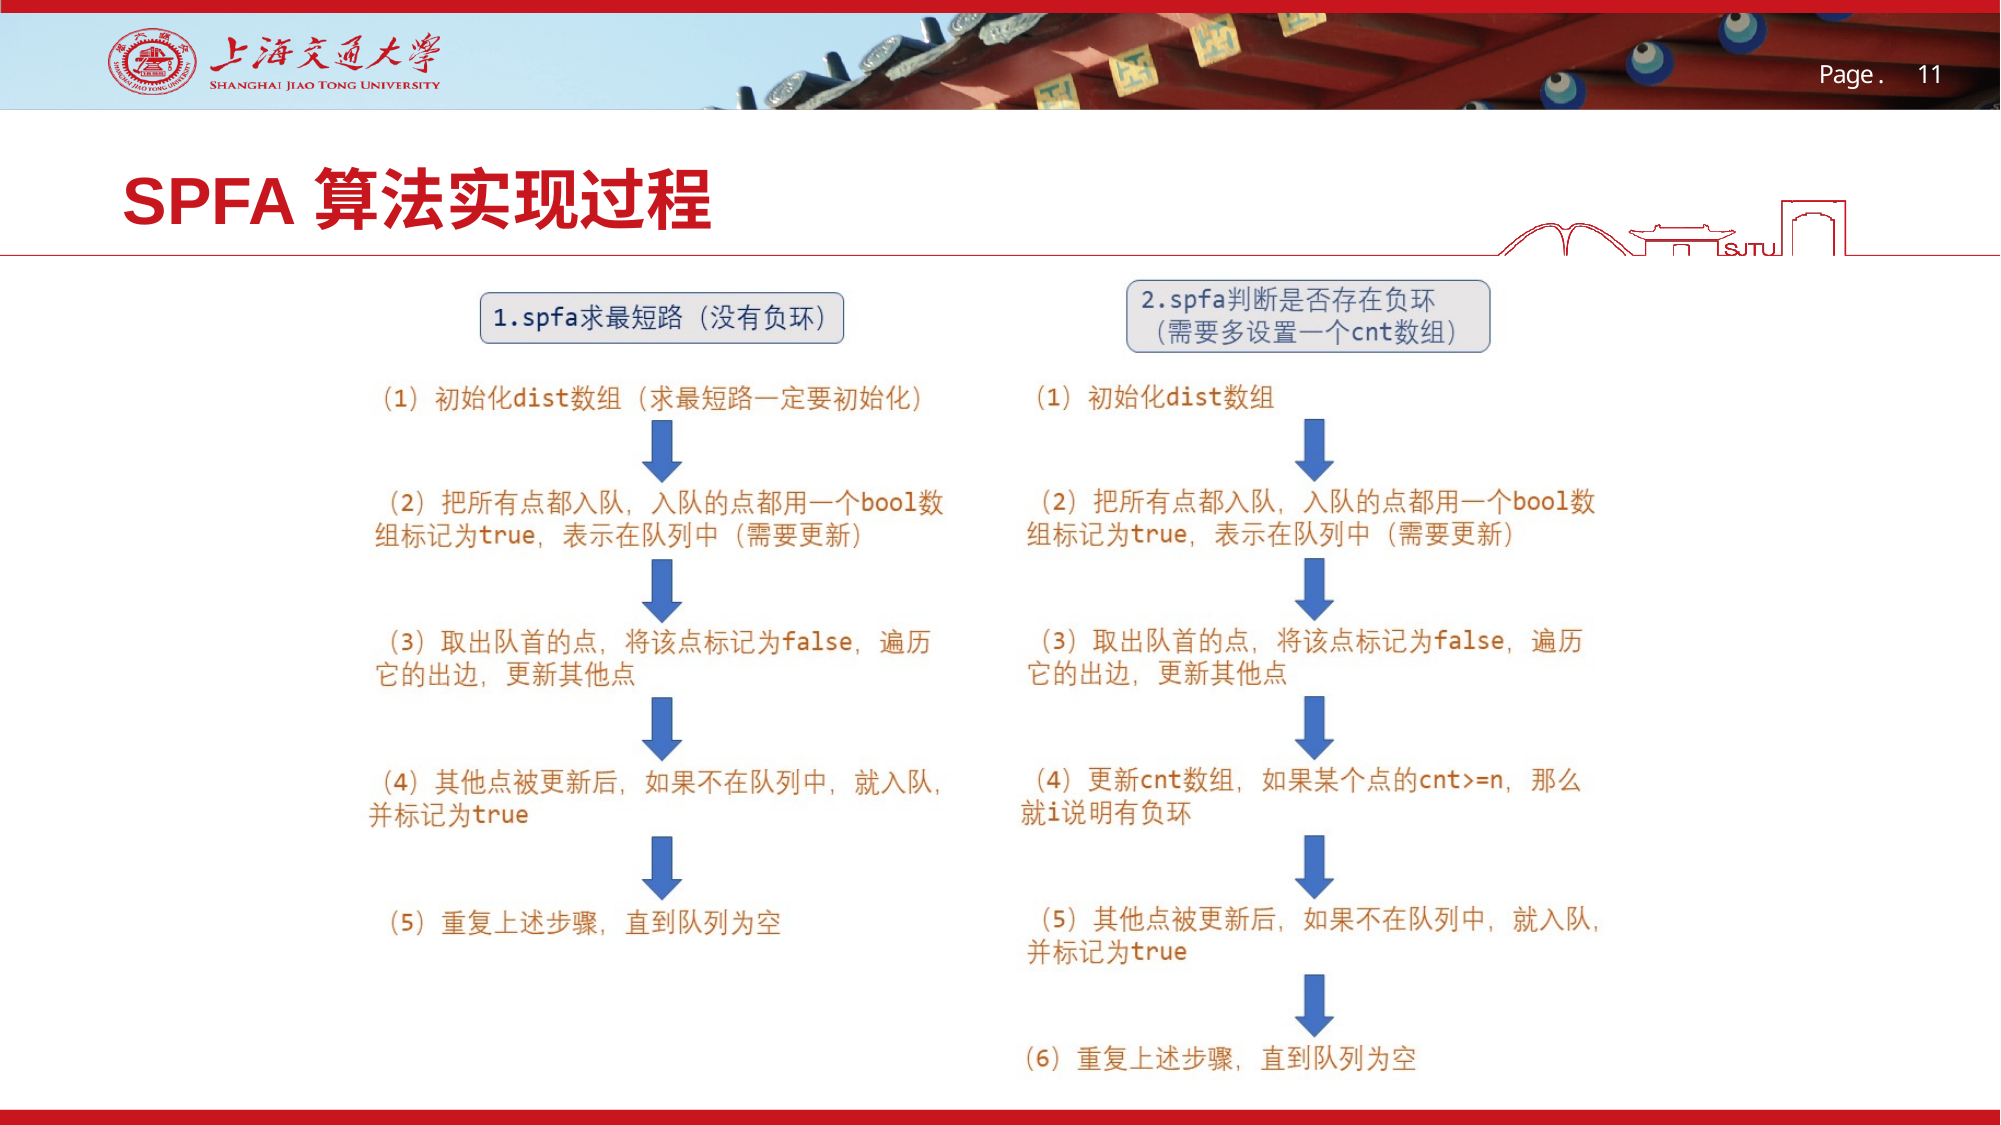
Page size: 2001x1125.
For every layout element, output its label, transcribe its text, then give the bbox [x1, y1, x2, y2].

picture [0, 0, 2000, 110]
picture [0, 200, 2000, 256]
title SPFA算法实现过程 [108, 160, 1940, 255]
picture [358, 272, 1606, 1080]
